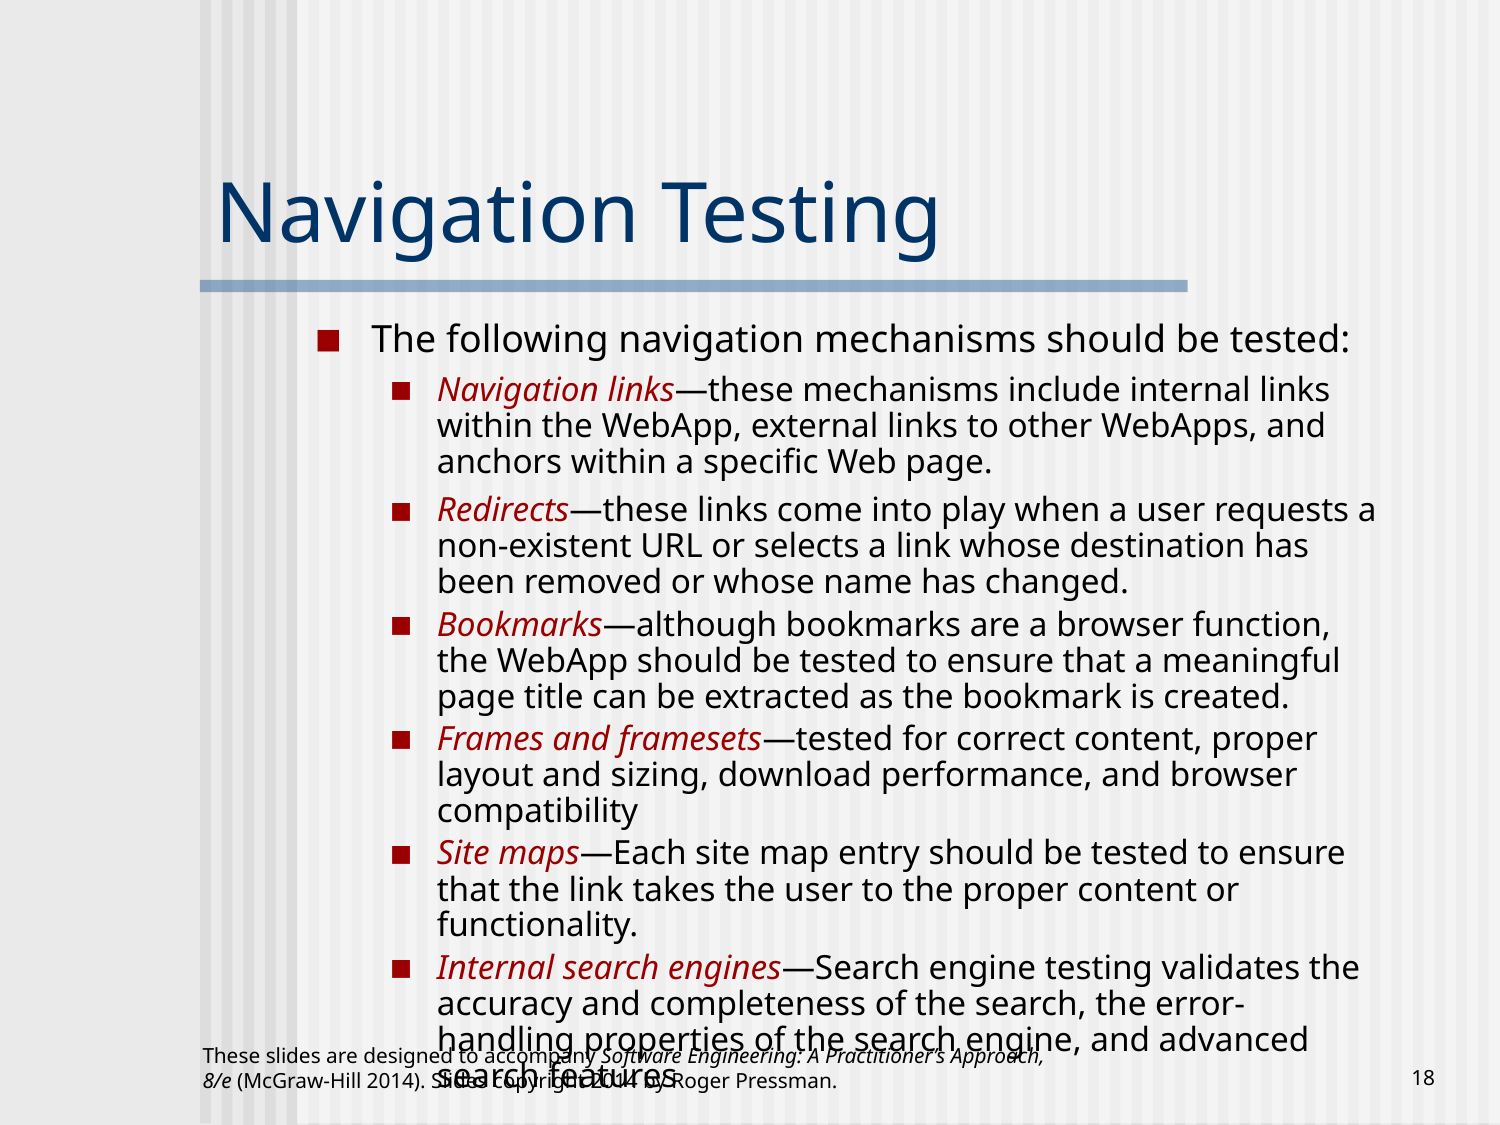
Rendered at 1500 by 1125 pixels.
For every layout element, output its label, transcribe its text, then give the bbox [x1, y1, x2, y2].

title Navigation Testing [200, 162, 1300, 267]
text_box ‹#› [1237, 1024, 1450, 1100]
text_box These slides are designed to accompany Software Engineering: A Practitioner’s Approach, 8/e (McGraw-Hill 2014). Slides copyright 2014 by Roger Pressman. [187, 1024, 1088, 1100]
list The following navigation mechanisms should be tested: Navigation links—these mechanisms include internal links within the WebApp, external links to other WebApps, and anchors within a specific Web page. Redirects—these links come into play when a user requests a non-existent URL or selects a link whose destination has been removed or whose name has changed. Bookmarks—although bookmarks are a browser function, the WebApp should be tested to ensure that a meaningful page title can be extracted as the bookmark is created. Frames and framesets—tested for correct content, proper layout and sizing, download performance, and browser compatibility Site maps—Each site map entry should be tested to ensure that the link takes the user to the proper content or functionality. Internal search engines—Search engine testing validates the accuracy and completeness of the search, the error-handling properties of the search engine, and advanced search features [300, 312, 1398, 1051]
